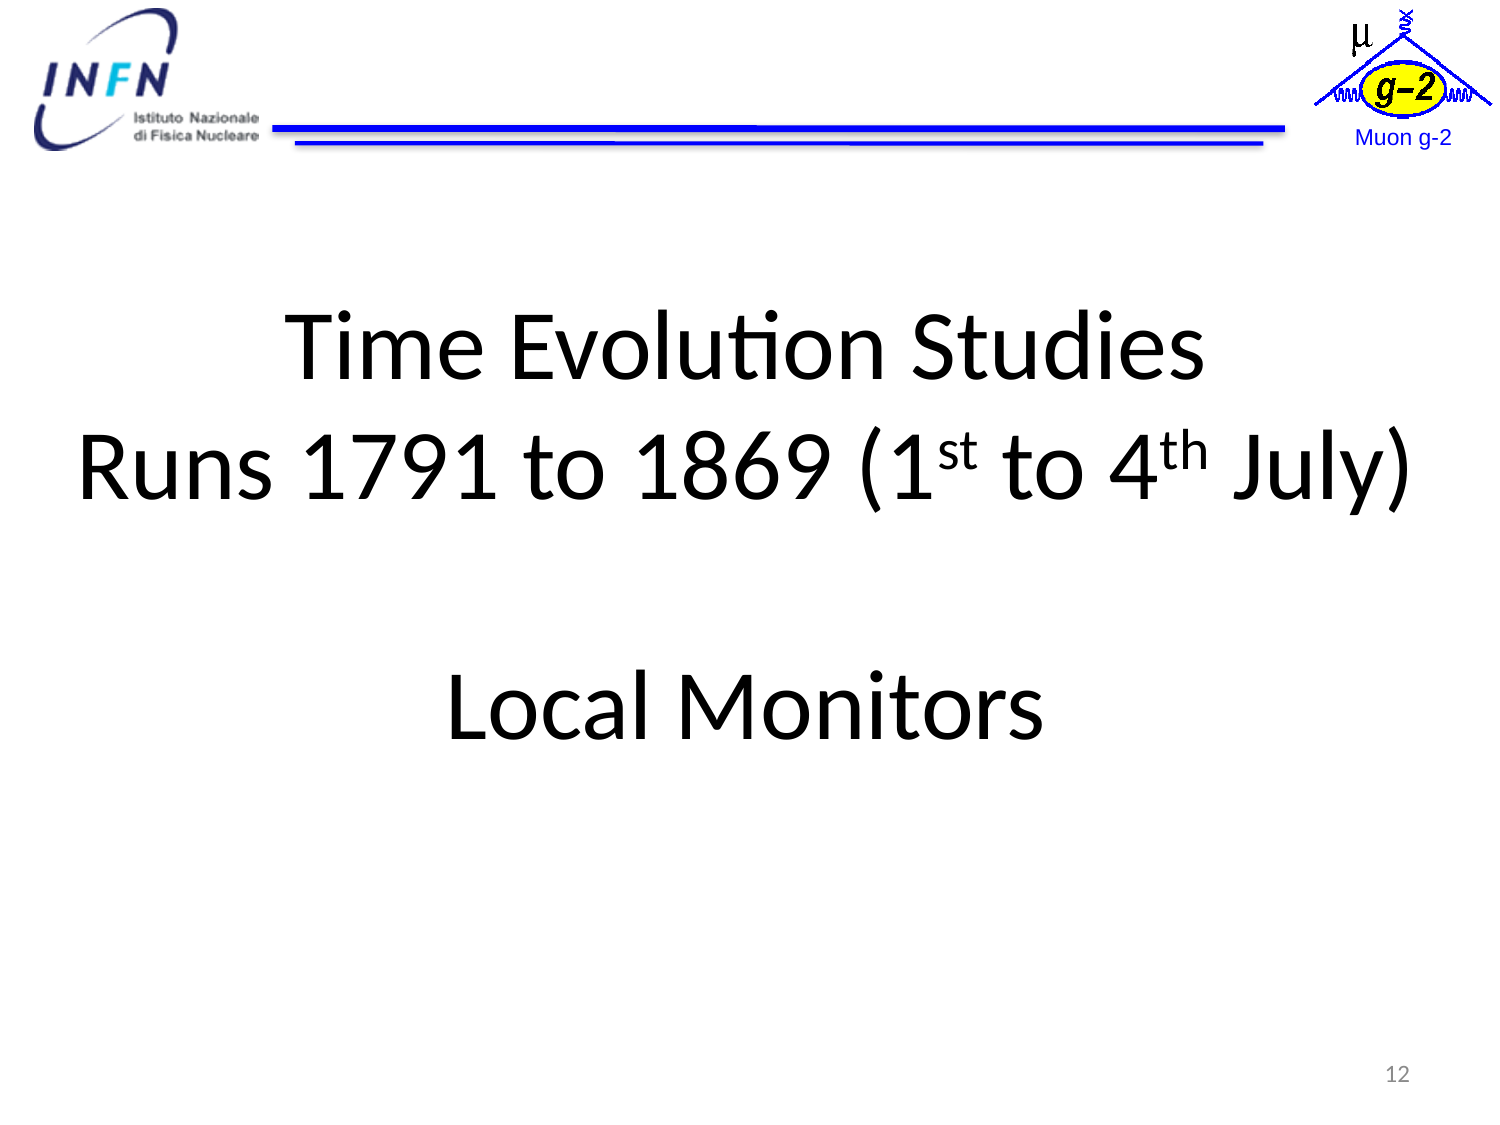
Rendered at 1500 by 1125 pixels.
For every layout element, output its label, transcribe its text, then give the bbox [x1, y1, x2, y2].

picture [1312, 8, 1493, 119]
slide_number 12 [1074, 1042, 1425, 1103]
title Time Evolution Studies Runs 1791 to 1869 (1st to 4th July) Local Monitors [0, 399, 1500, 641]
picture [34, 8, 259, 151]
